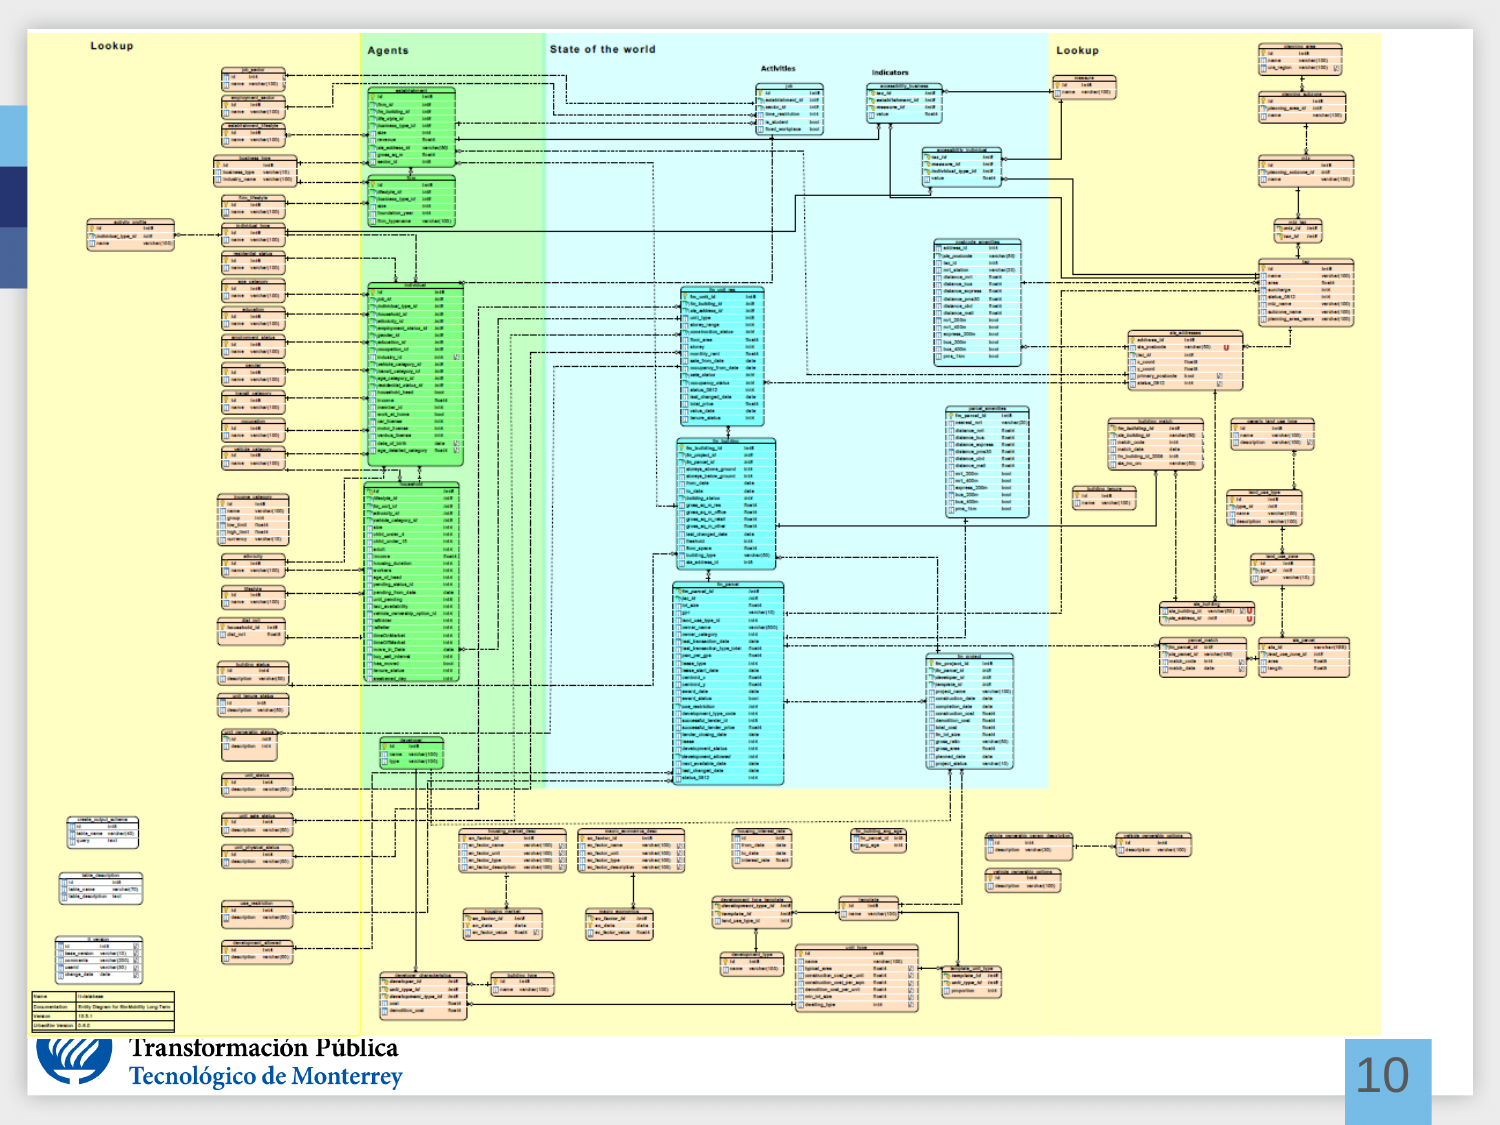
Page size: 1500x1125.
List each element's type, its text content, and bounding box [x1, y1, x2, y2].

picture [0, 0, 1500, 1125]
slide_number 10 [1074, 1047, 1425, 1103]
